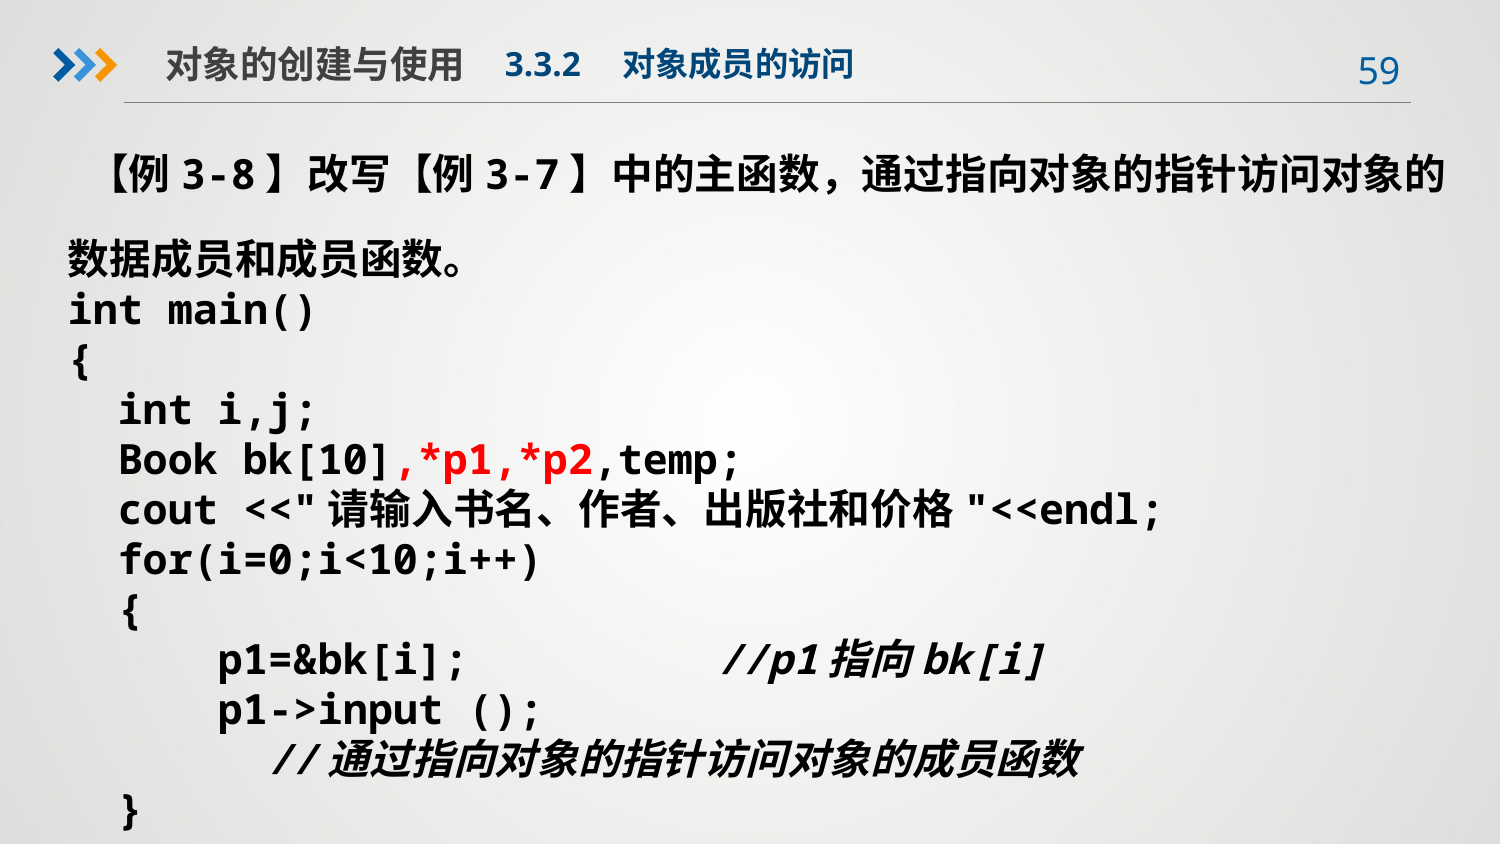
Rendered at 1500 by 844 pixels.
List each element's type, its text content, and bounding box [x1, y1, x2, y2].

text_box 对象的创建与使用 [140, 32, 491, 95]
text_box 3.3.2 对象成员的访问 [490, 36, 999, 91]
picture [0, 0, 1500, 844]
text_box 【例3-8】改写【例3-7】中的主函数，通过指向对象的指针访问对象的数据成员和成员函数。 int main() { int i,j; Book bk[10],*p1,*p2,temp; cout <<"请输入书名、作者、出版社和价格"<<endl; for(i=0;i<10;i++) { p1=&bk[i]; //p1指向bk[i] p1->input (); //通过指向对象的指针访问对象的成员函数 } [53, 105, 1483, 841]
